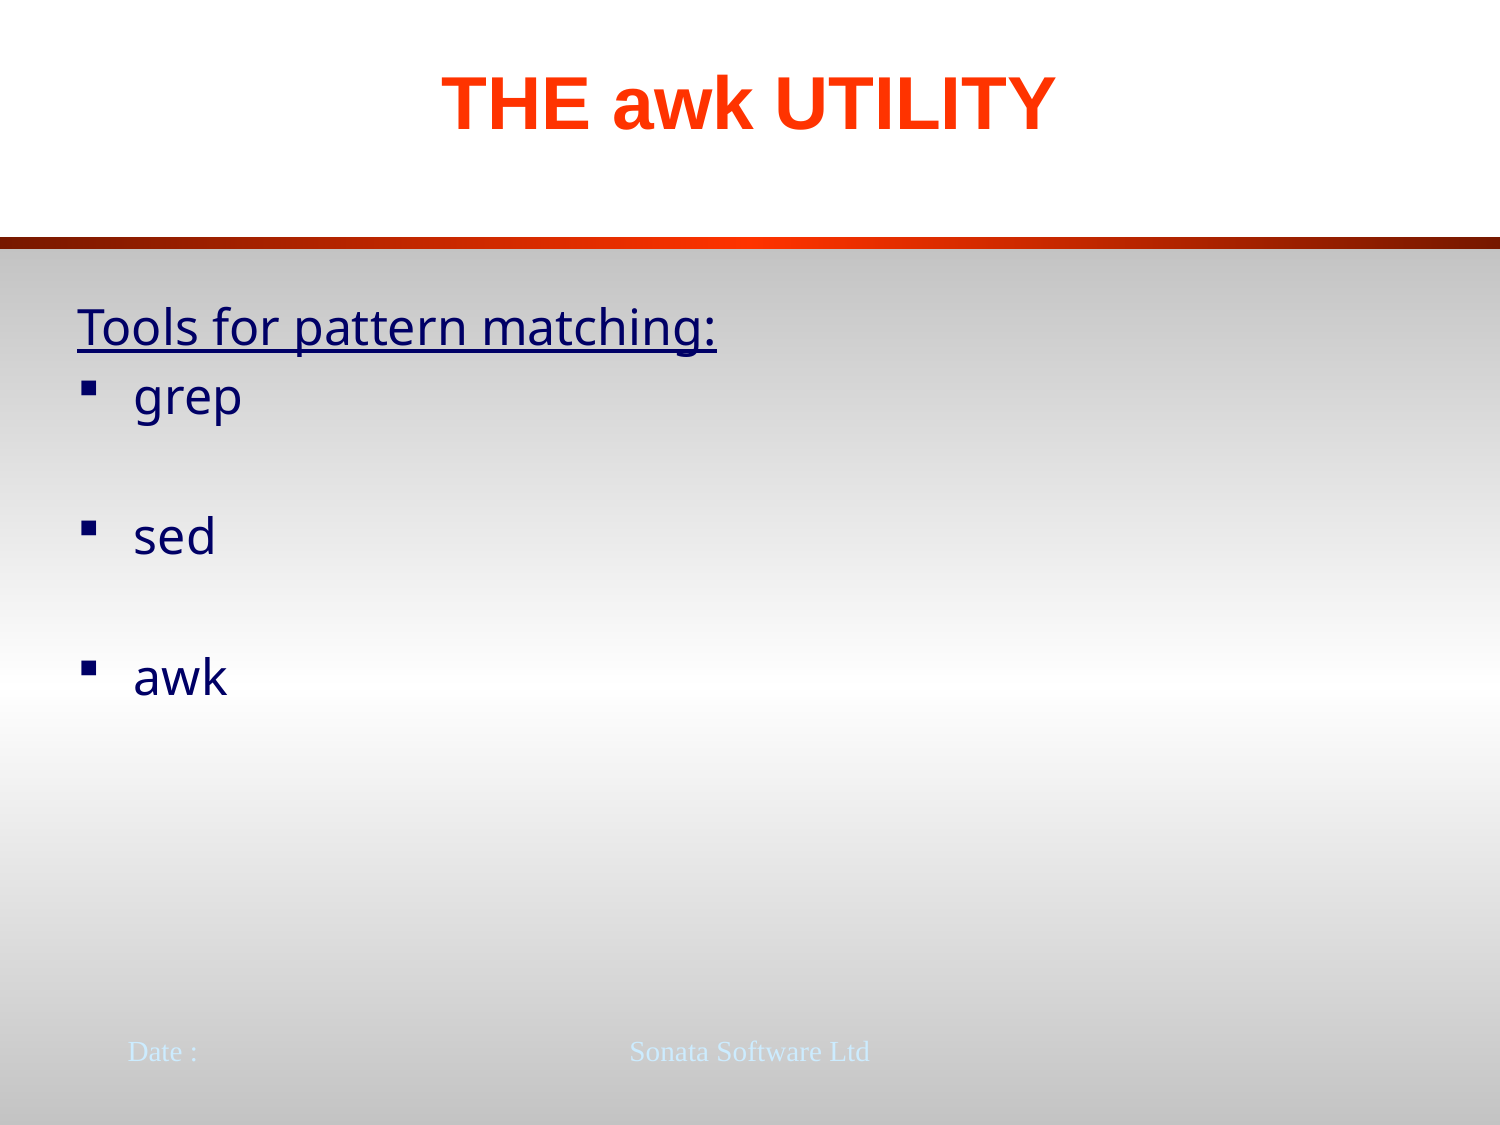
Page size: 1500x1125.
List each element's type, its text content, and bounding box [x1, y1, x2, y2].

title THE awk UTILITY [112, 50, 1388, 150]
footer Sonata Software Ltd [512, 1025, 988, 1100]
slide_number Date : [112, 1025, 425, 1100]
list Tools for pattern matching: grep sed awk [62, 287, 1450, 875]
